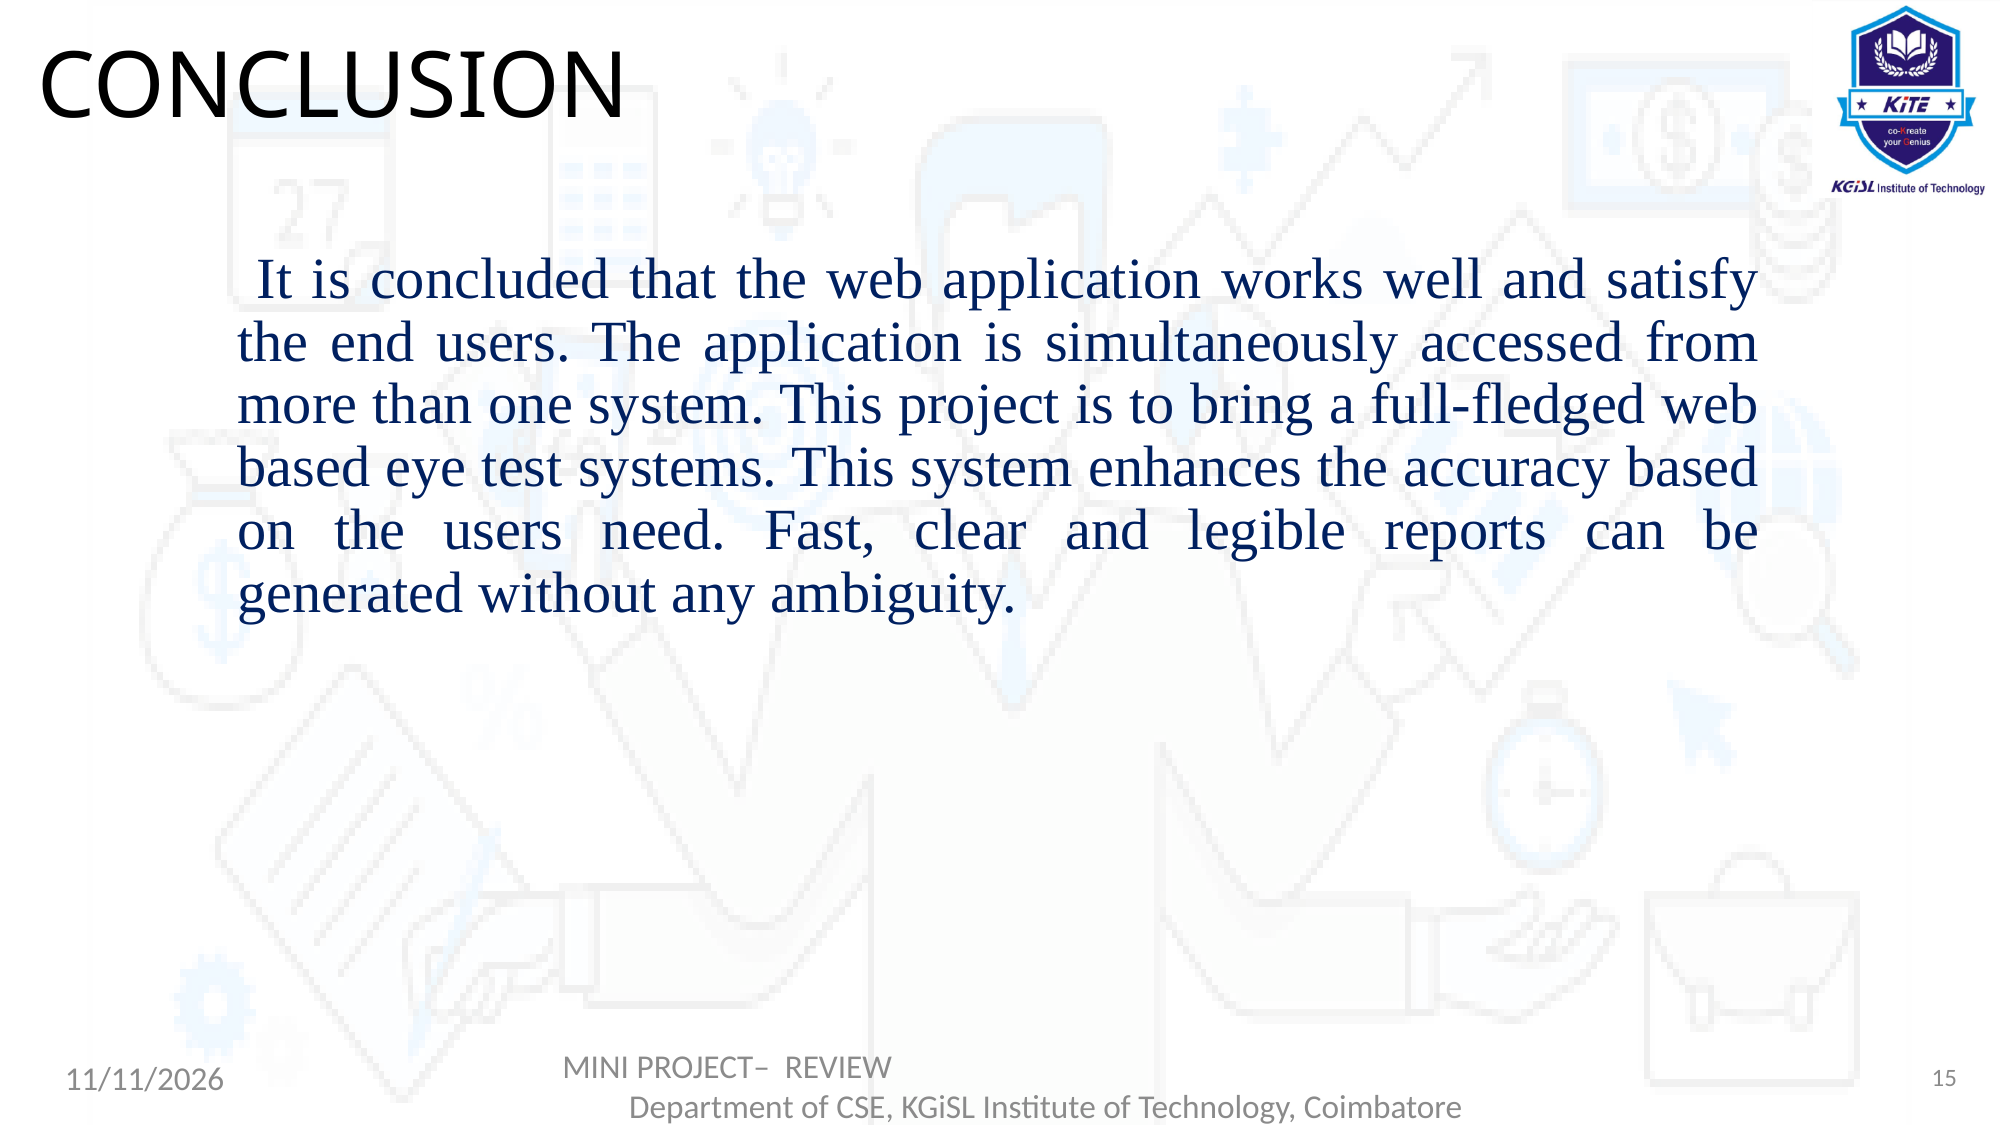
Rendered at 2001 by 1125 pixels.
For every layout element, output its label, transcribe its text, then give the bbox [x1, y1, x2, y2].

picture [1812, 0, 2000, 198]
title CONCLUSION [22, 18, 1748, 157]
list It is concluded that the web application works well and satisfy the end users. The application is simultaneously accessed from more than one system. This project is to bring a full-fledged web based eye test systems. This system enhances the accuracy based on the users need. Fast, clear and legible reports can be generated without any ambiguity. [222, 156, 1775, 1018]
slide_number 15 [1880, 1046, 1973, 1107]
footer MINI PROJECT– REVIEW Department of CSE, KGiSL Institute of Technology, Coimbatore [495, 1055, 1605, 1115]
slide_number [49, 1047, 268, 1108]
